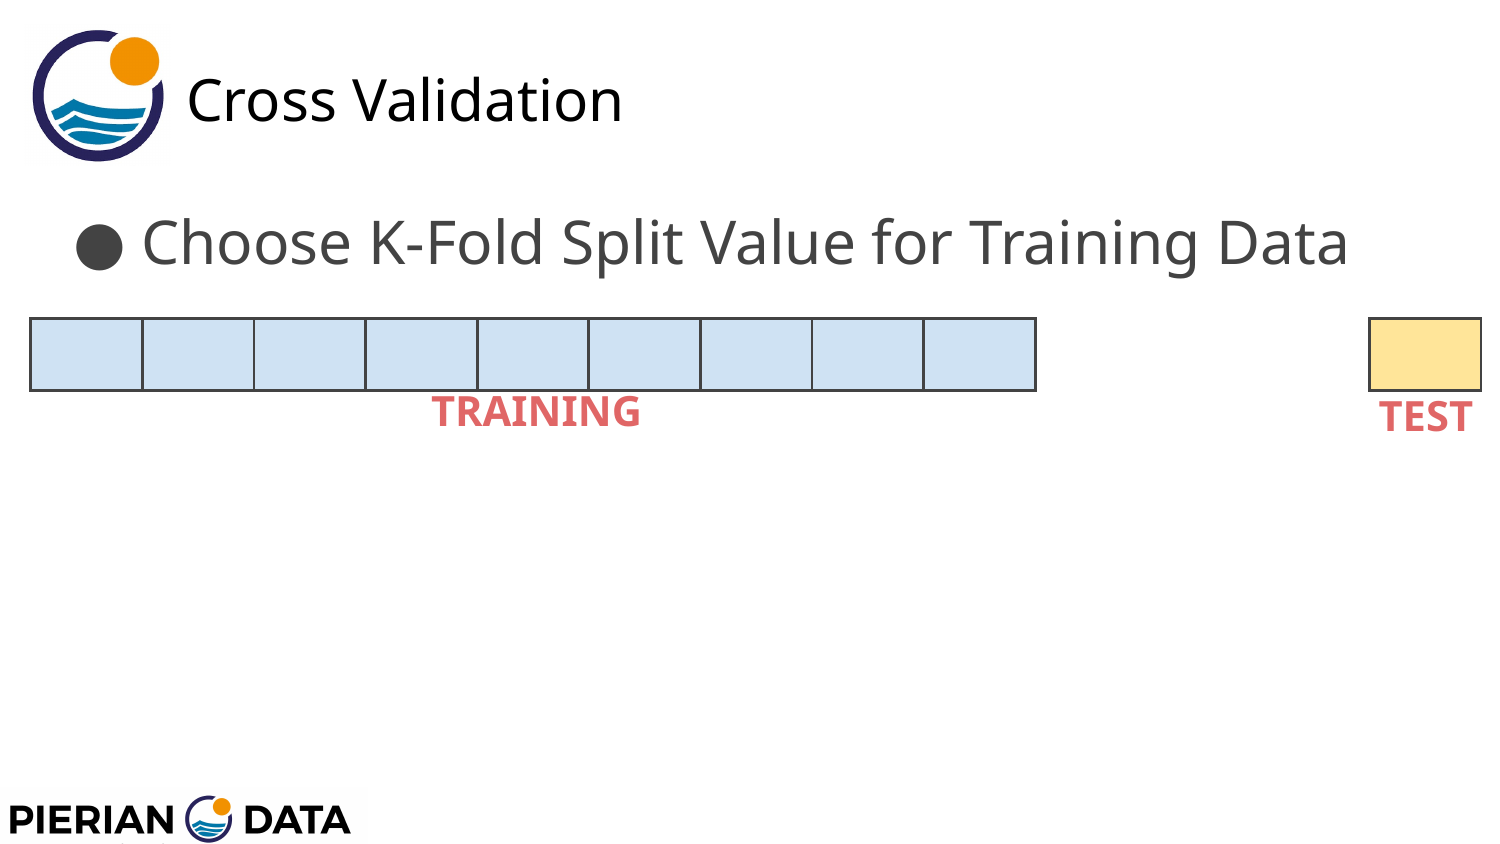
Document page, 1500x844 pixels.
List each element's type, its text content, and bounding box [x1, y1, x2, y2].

picture [0, 787, 368, 844]
table_header [925, 320, 1034, 389]
text_box TRAINING [365, 369, 708, 464]
title Cross Validation [176, 48, 1449, 143]
text_box TEST [1314, 374, 1500, 469]
table_header [144, 320, 253, 389]
list Choose K-Fold Split Value for Training Data [51, 189, 1476, 319]
table_header [702, 320, 811, 389]
table_header [813, 320, 922, 389]
table_header [590, 320, 699, 369]
table_header [1371, 320, 1480, 389]
table_header [479, 320, 587, 369]
table_header [255, 320, 364, 389]
picture [24, 24, 172, 167]
table_header [32, 320, 141, 389]
table_header [367, 320, 476, 369]
